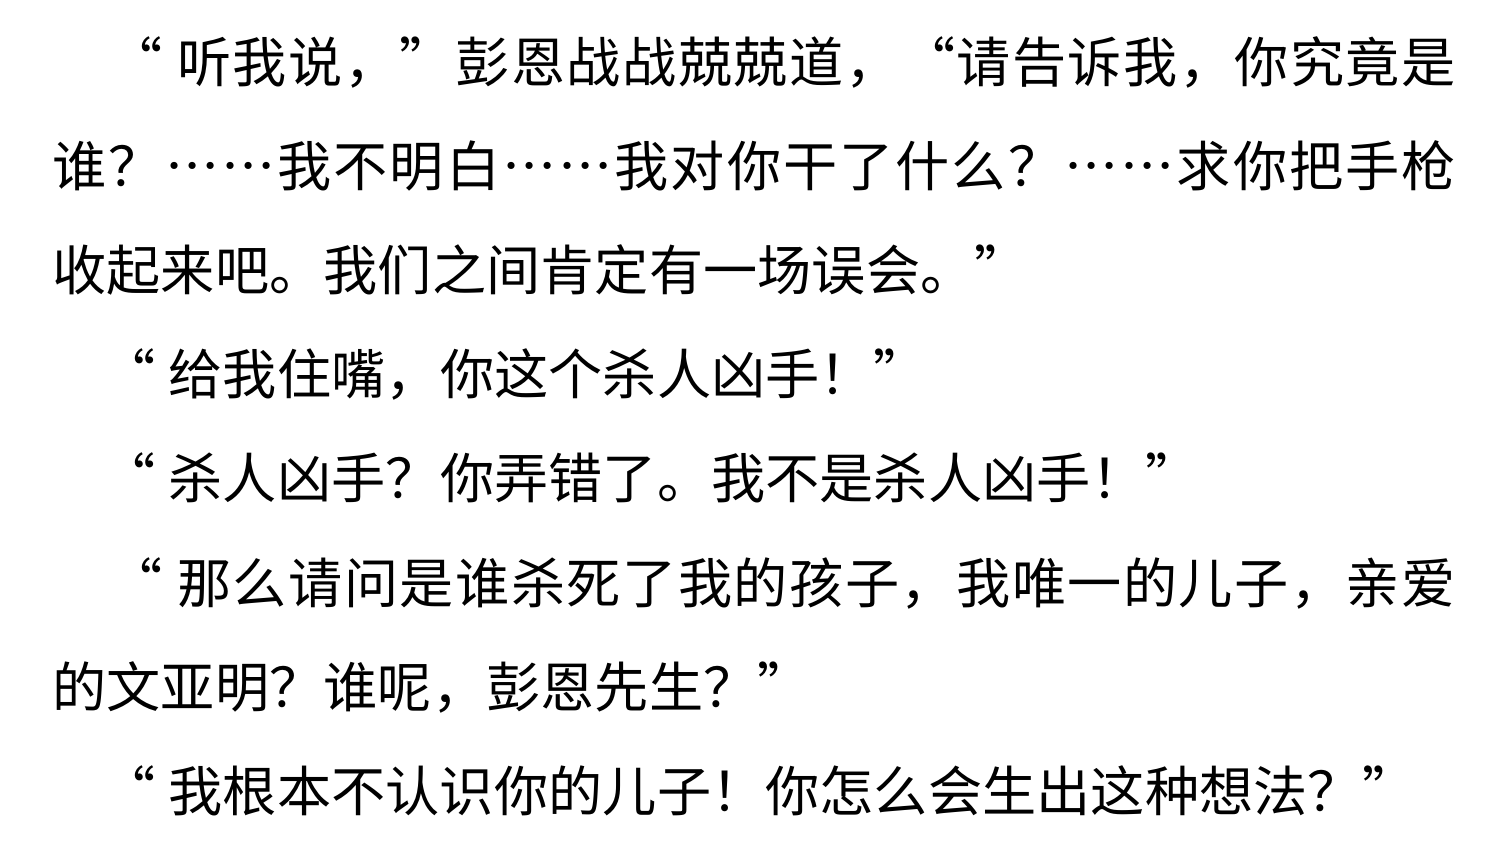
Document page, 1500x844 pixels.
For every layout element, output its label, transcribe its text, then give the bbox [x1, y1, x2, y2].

text_box “听我说，”彭恩战战兢兢道，“请告诉我，你究竟是谁？……我不明白……我对你干了什么？……求你把手枪收起来吧。我们之间肯定有一场误会。” “给我住嘴，你这个杀人凶手！” “杀人凶手？你弄错了。我不是杀人凶手！” “那么请问是谁杀死了我的孩子，我唯一的儿子，亲爱的文亚明？谁呢，彭恩先生？” “我根本不认识你的儿子！你怎么会生出这种想法？” [37, 0, 1471, 830]
